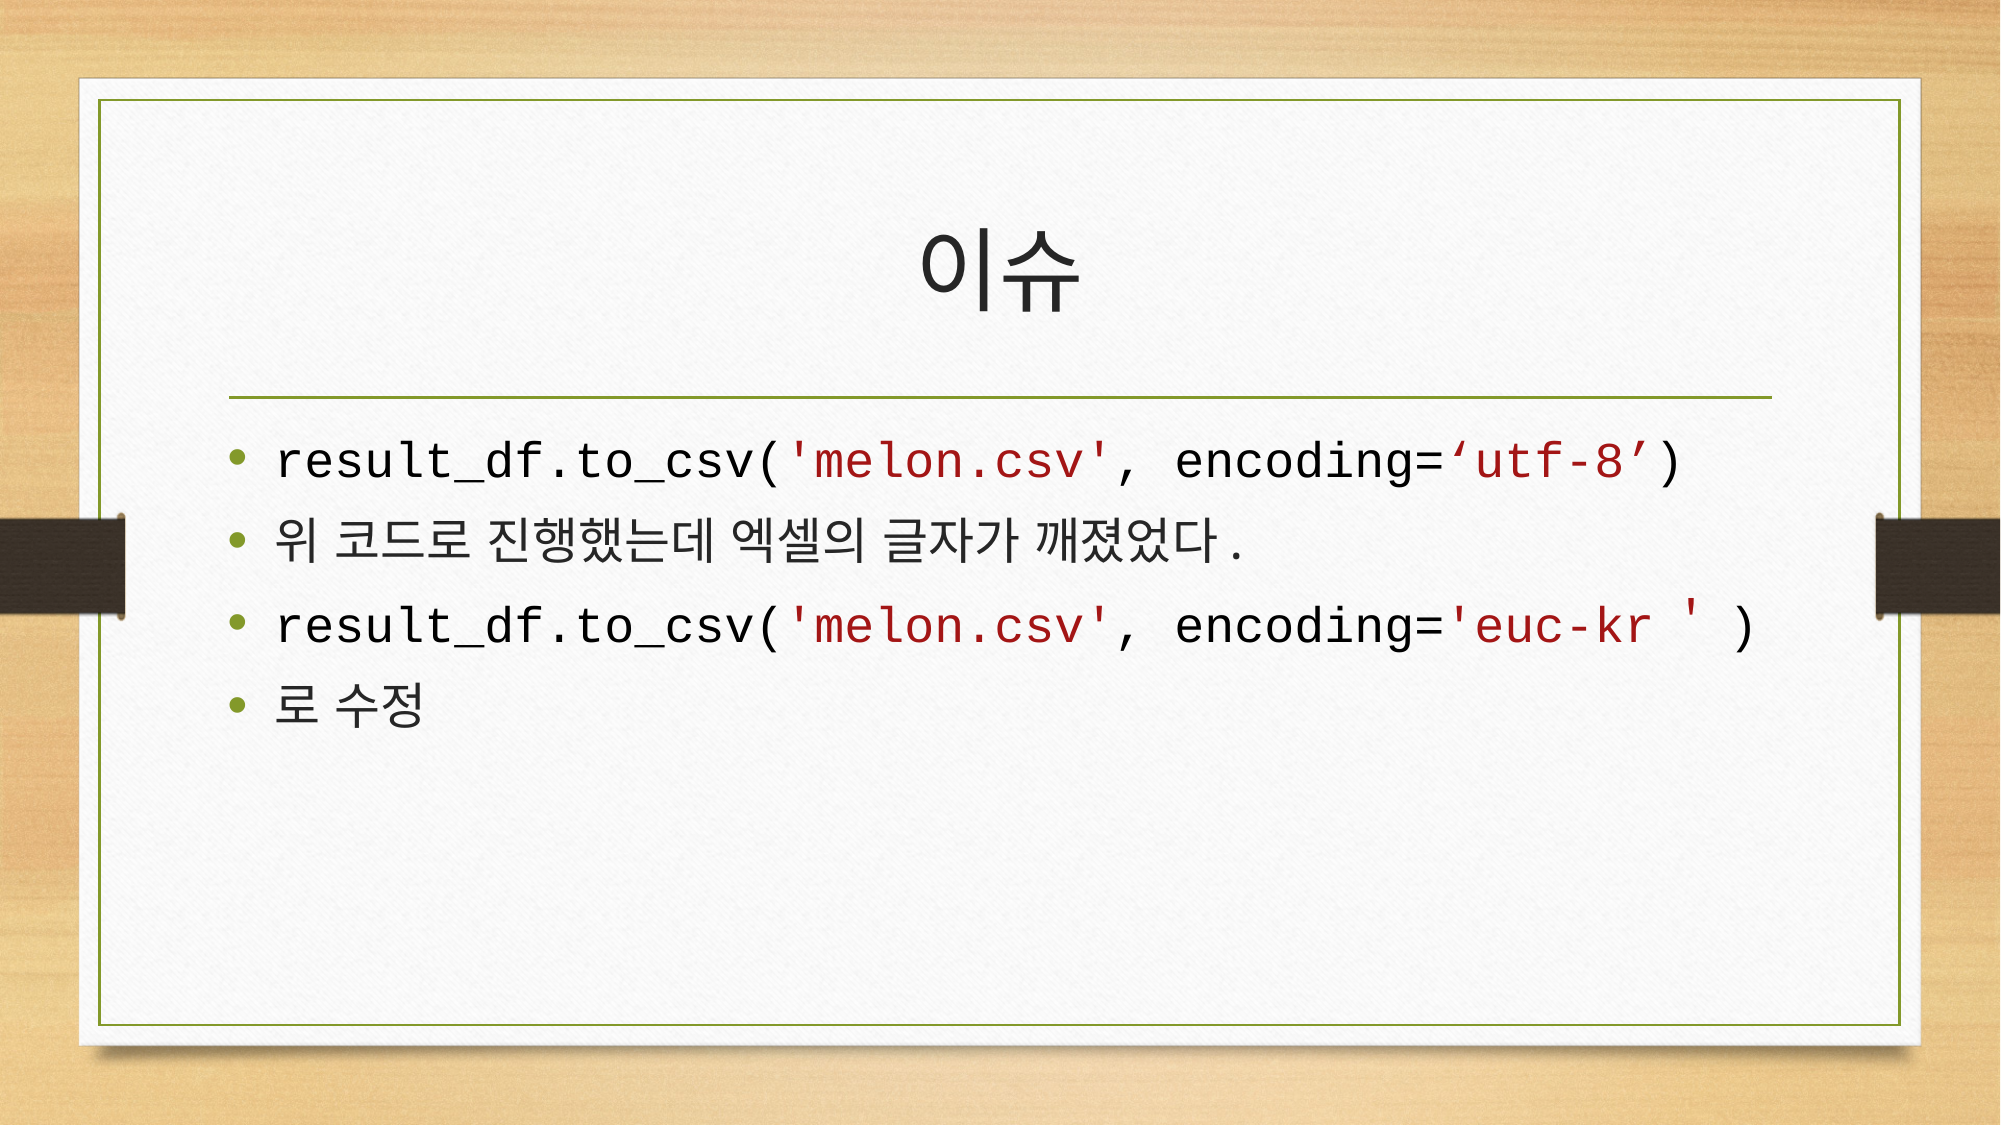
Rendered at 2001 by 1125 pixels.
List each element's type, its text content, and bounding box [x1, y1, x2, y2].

list result_df.to_csv('melon.csv', encoding=‘utf-8’) 위 코드로 진행했는데 엑셀의 글자가 깨졌었다. result_df.to_csv('melon.csv', encoding='euc-kr＇) 로 수정 [212, 419, 1788, 964]
picture [0, 0, 2001, 1125]
title 이슈 [212, 161, 1788, 375]
